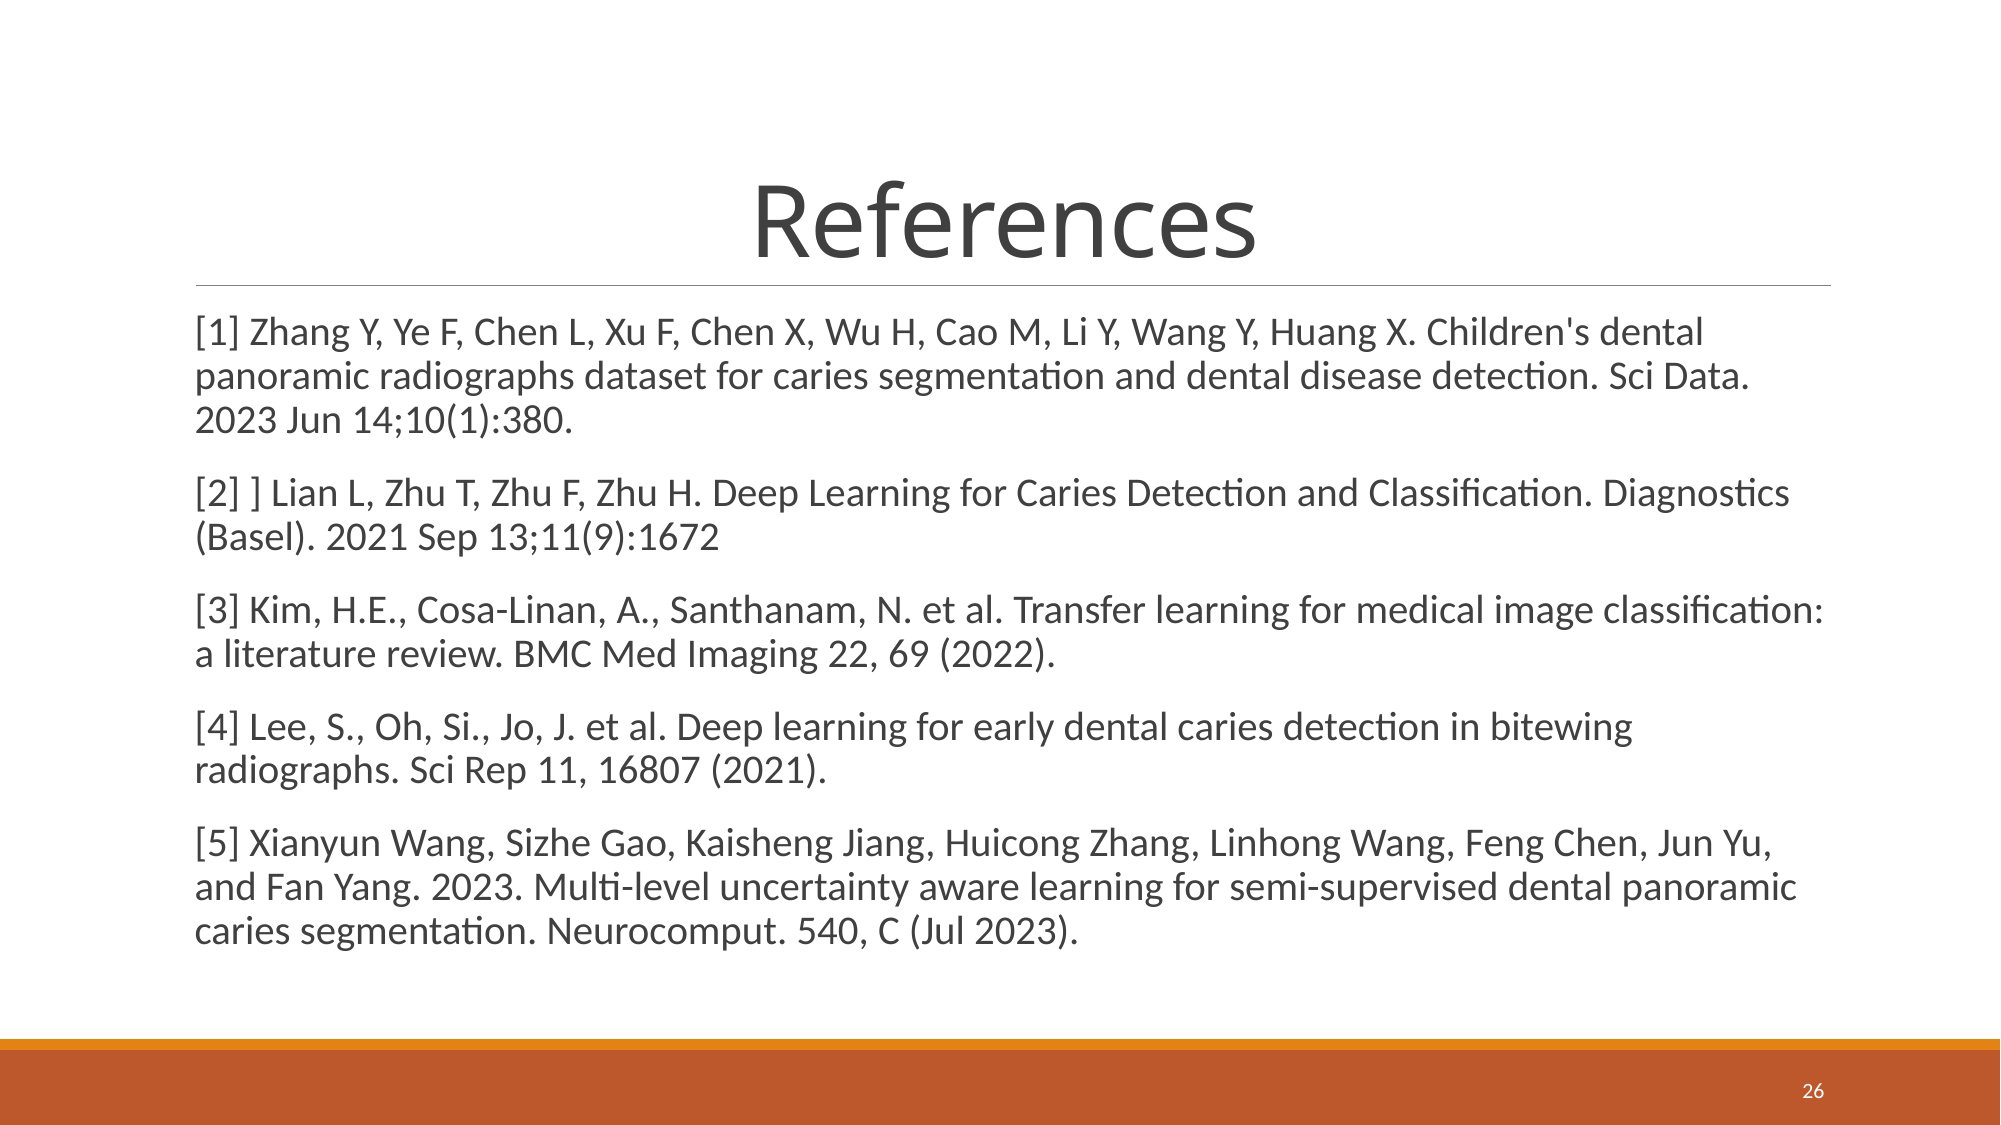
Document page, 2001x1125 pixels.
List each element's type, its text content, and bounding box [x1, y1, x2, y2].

title References [180, 47, 1830, 285]
slide_number 26 [1624, 1059, 1840, 1120]
list [1] Zhang Y, Ye F, Chen L, Xu F, Chen X, Wu H, Cao M, Li Y, Wang Y, Huang X. Children's dental panoramic radiographs dataset for caries segmentation and dental disease detection. Sci Data. 2023 Jun 14;10(1):380. [2] ] Lian L, Zhu T, Zhu F, Zhu H. Deep Learning for Caries Detection and Classification. Diagnostics (Basel). 2021 Sep 13;11(9):1672 [3] Kim, H.E., Cosa-Linan, A., Santhanam, N. et al. Transfer learning for medical image classification: a literature review. BMC Med Imaging 22, 69 (2022). [4] Lee, S., Oh, Si., Jo, J. et al. Deep learning for early dental caries detection in bitewing radiographs. Sci Rep 11, 16807 (2021). [5] Xianyun Wang, Sizhe Gao, Kaisheng Jiang, Huicong Zhang, Linhong Wang, Feng Chen, Jun Yu, and Fan Yang. 2023. Multi-level uncertainty aware learning for semi-supervised dental panoramic caries segmentation. Neurocomput. 540, C (Jul 2023). [180, 302, 1830, 963]
